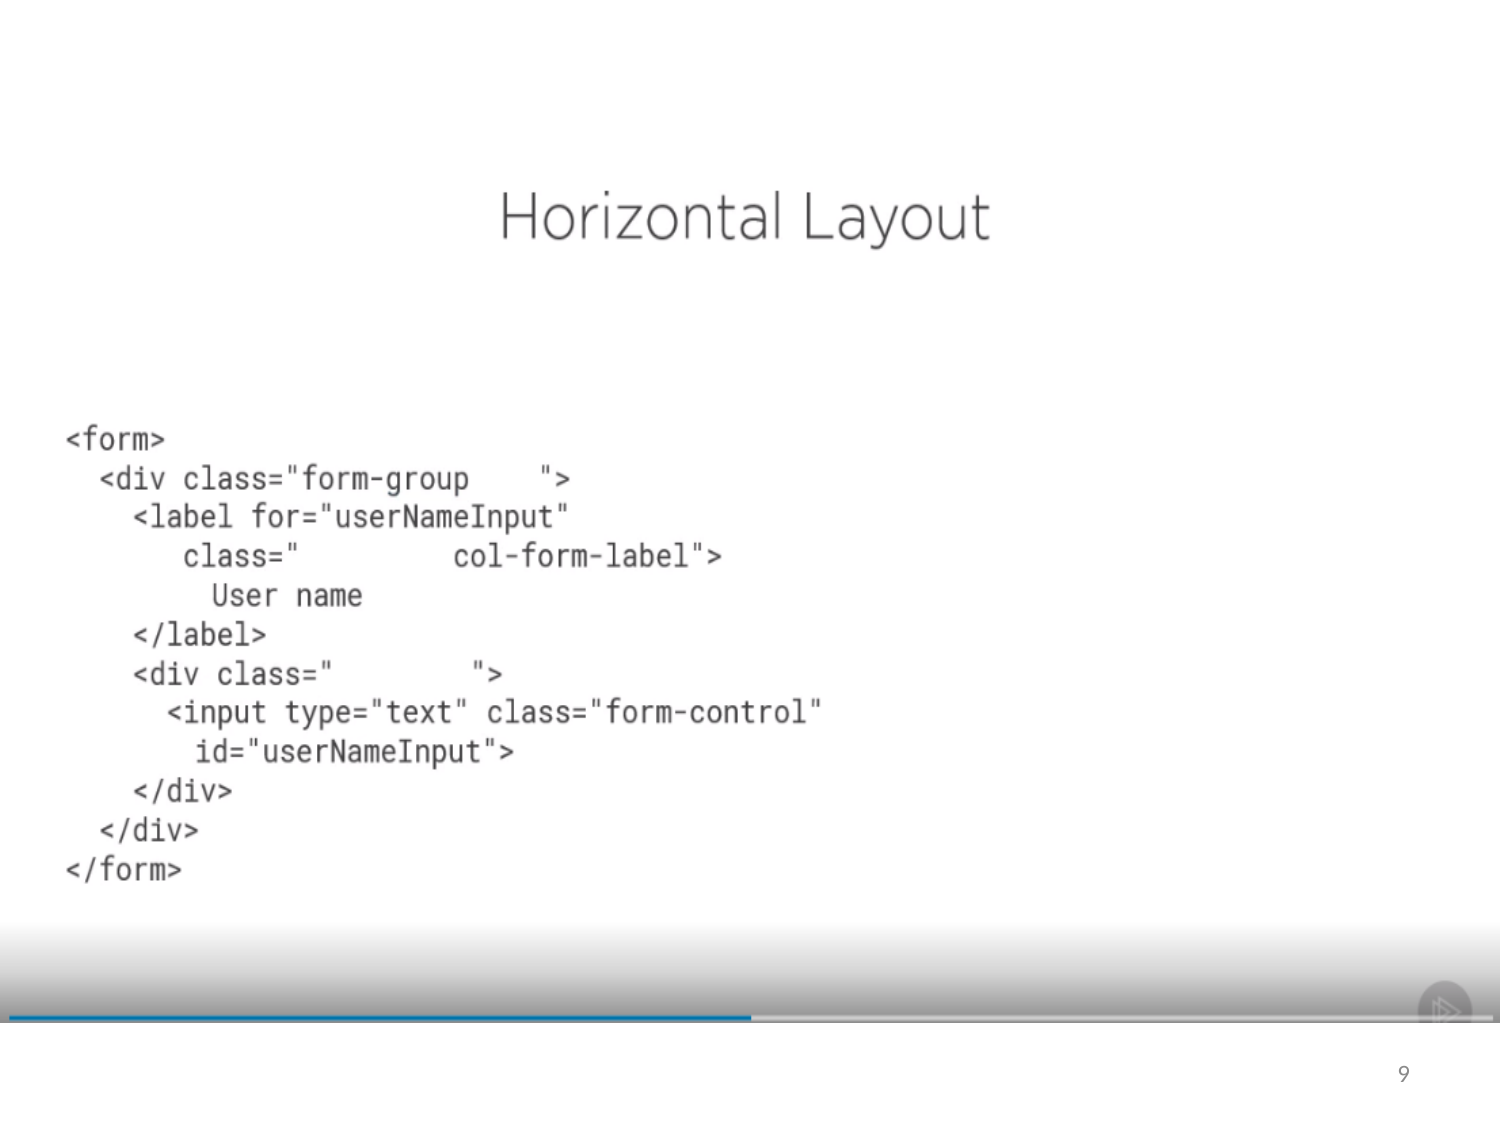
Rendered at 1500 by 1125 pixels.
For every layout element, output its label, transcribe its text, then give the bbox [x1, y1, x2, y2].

picture [0, 102, 1500, 1023]
slide_number 9 [1074, 1042, 1425, 1103]
